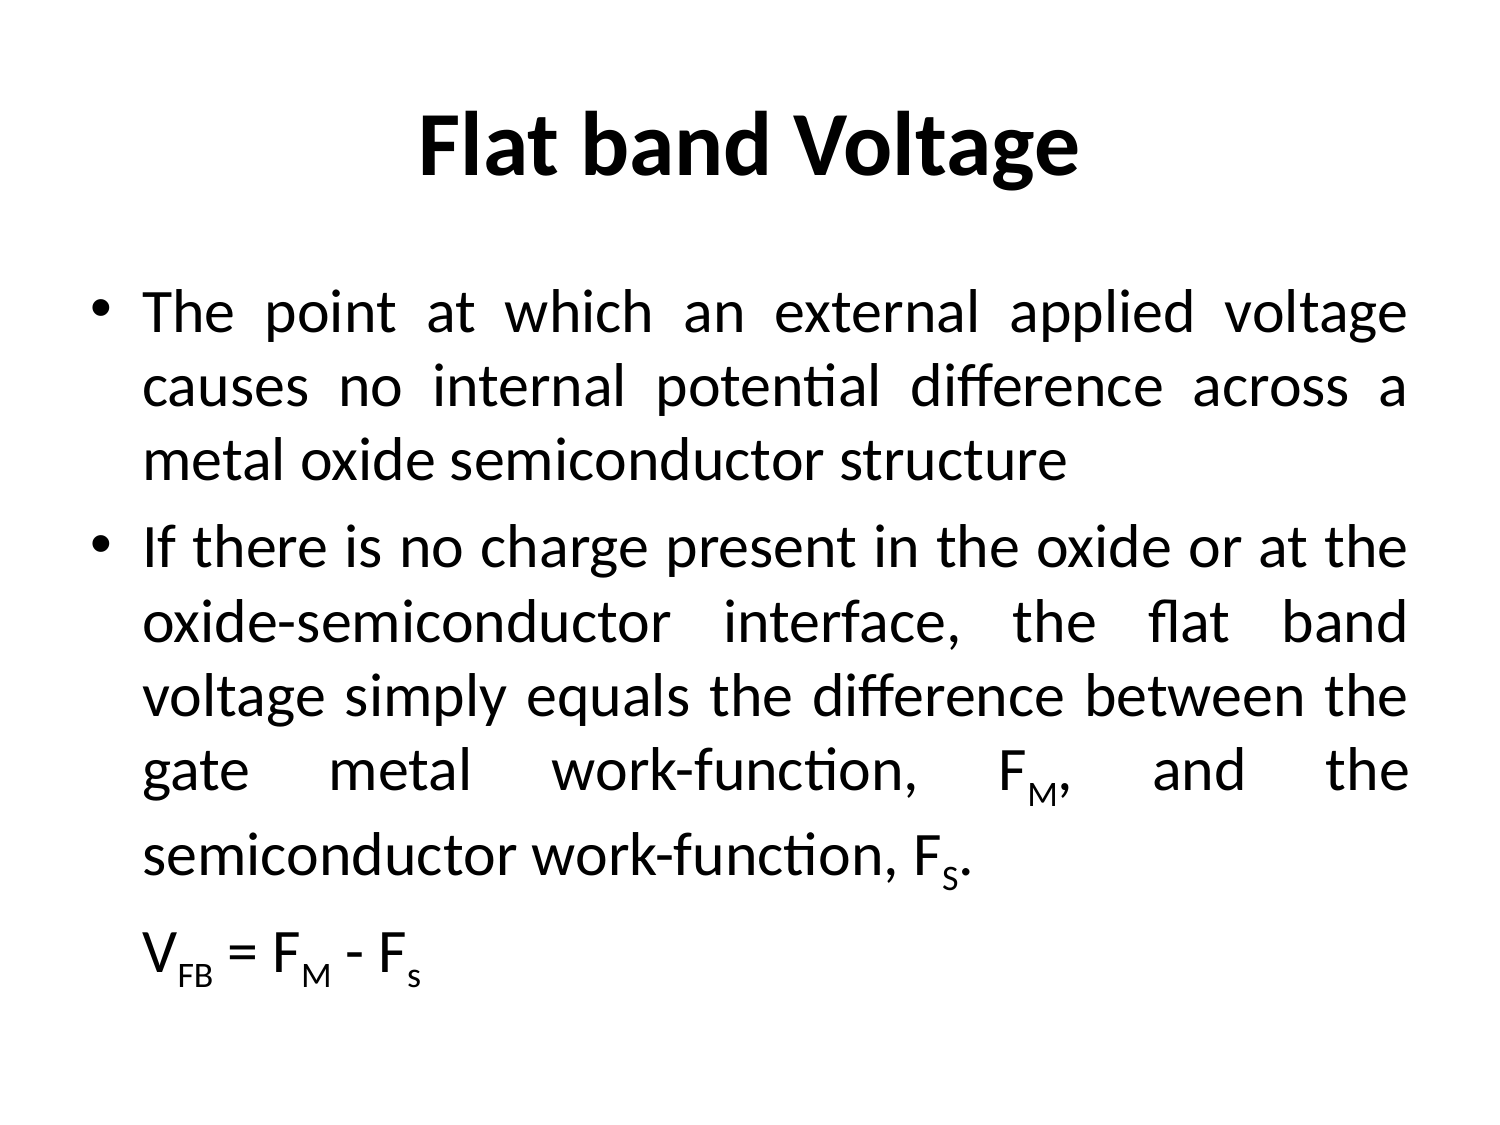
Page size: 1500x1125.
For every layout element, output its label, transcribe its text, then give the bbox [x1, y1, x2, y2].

title Flat band Voltage [75, 45, 1425, 233]
list The point at which an external applied voltage causes no internal potential difference across a metal oxide semiconductor structure If there is no charge present in the oxide or at the oxide-semiconductor interface, the flat band voltage simply equals the difference between the gate metal work-function, FM, and the semiconductor work-function, FS. VFB = FM - Fs [75, 262, 1425, 1005]
